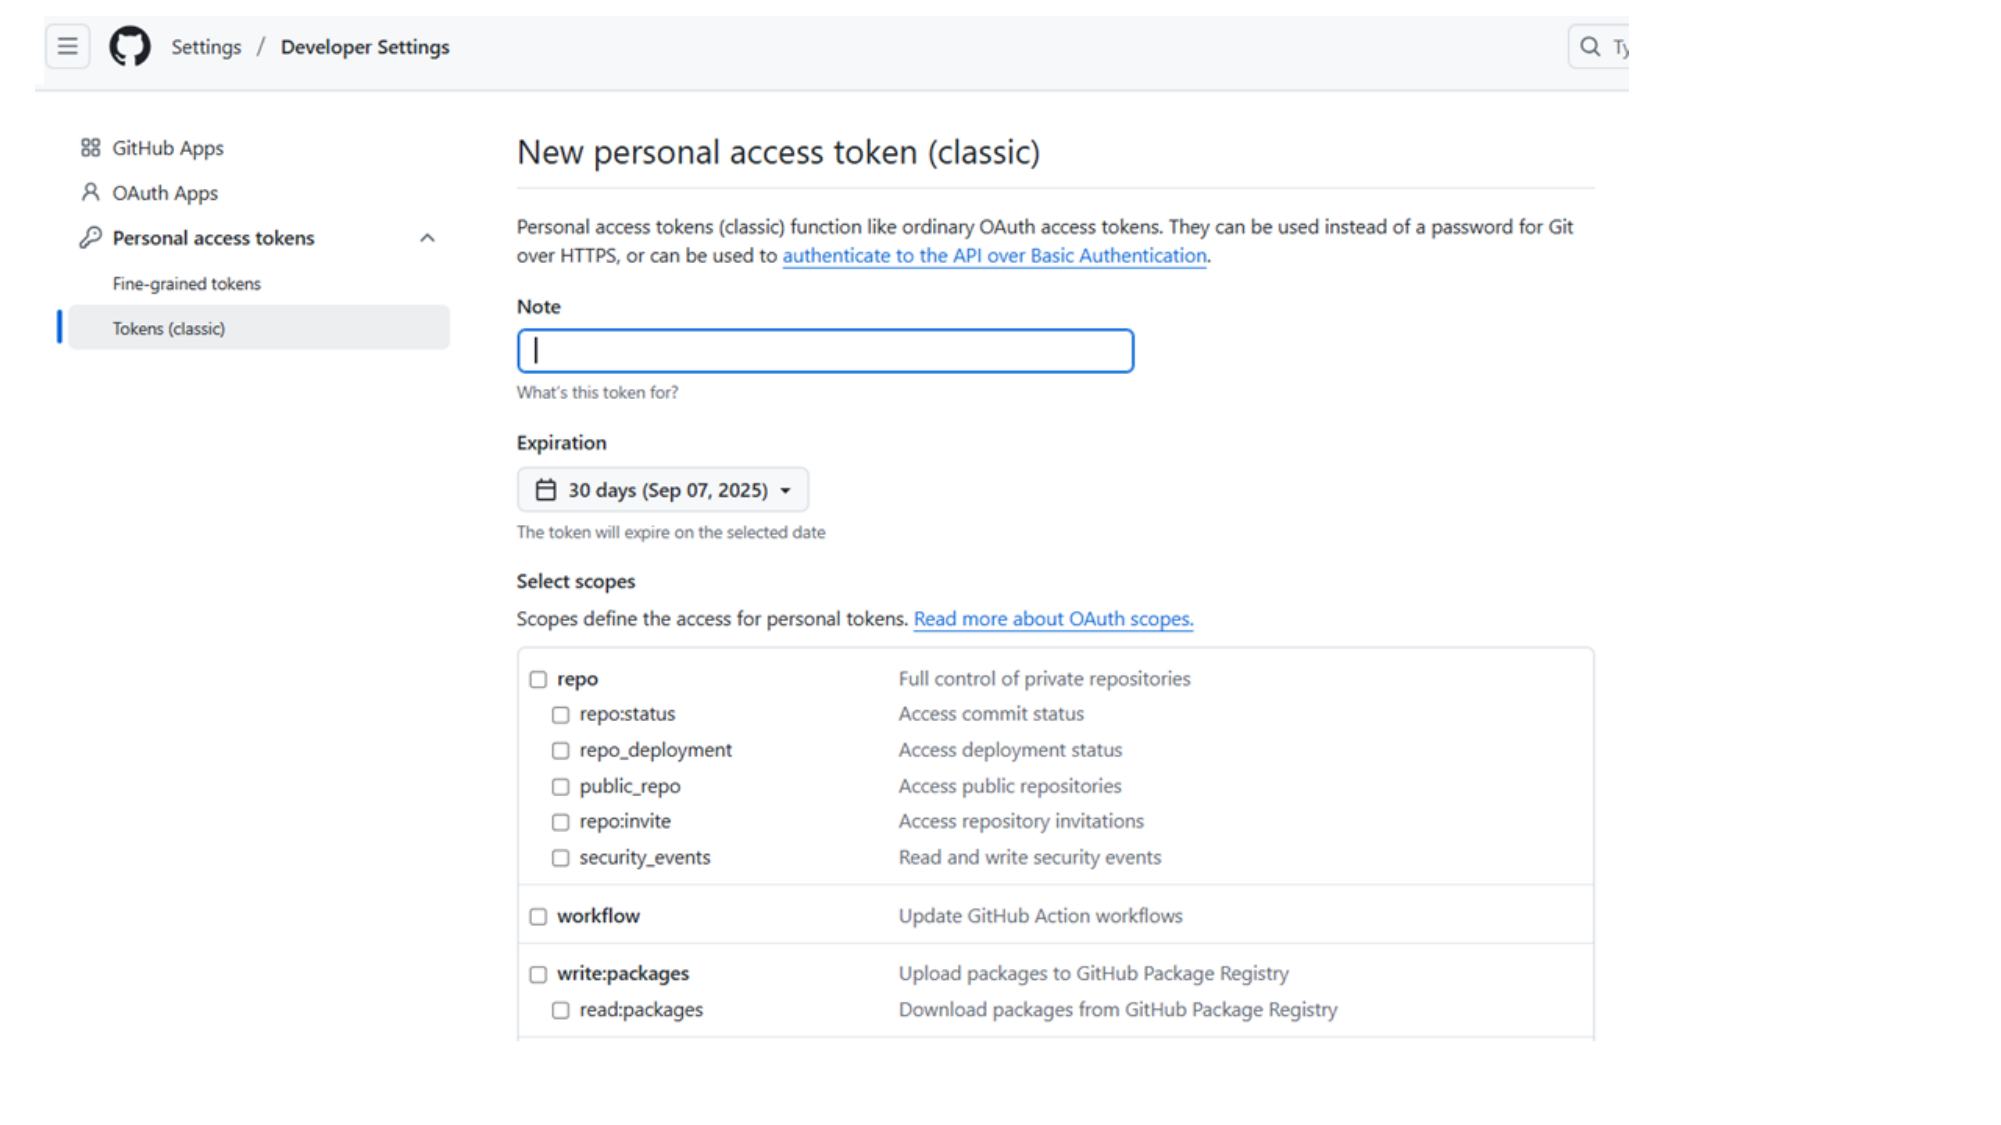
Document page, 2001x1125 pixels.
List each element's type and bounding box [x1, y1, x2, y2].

picture [35, 16, 1629, 1054]
